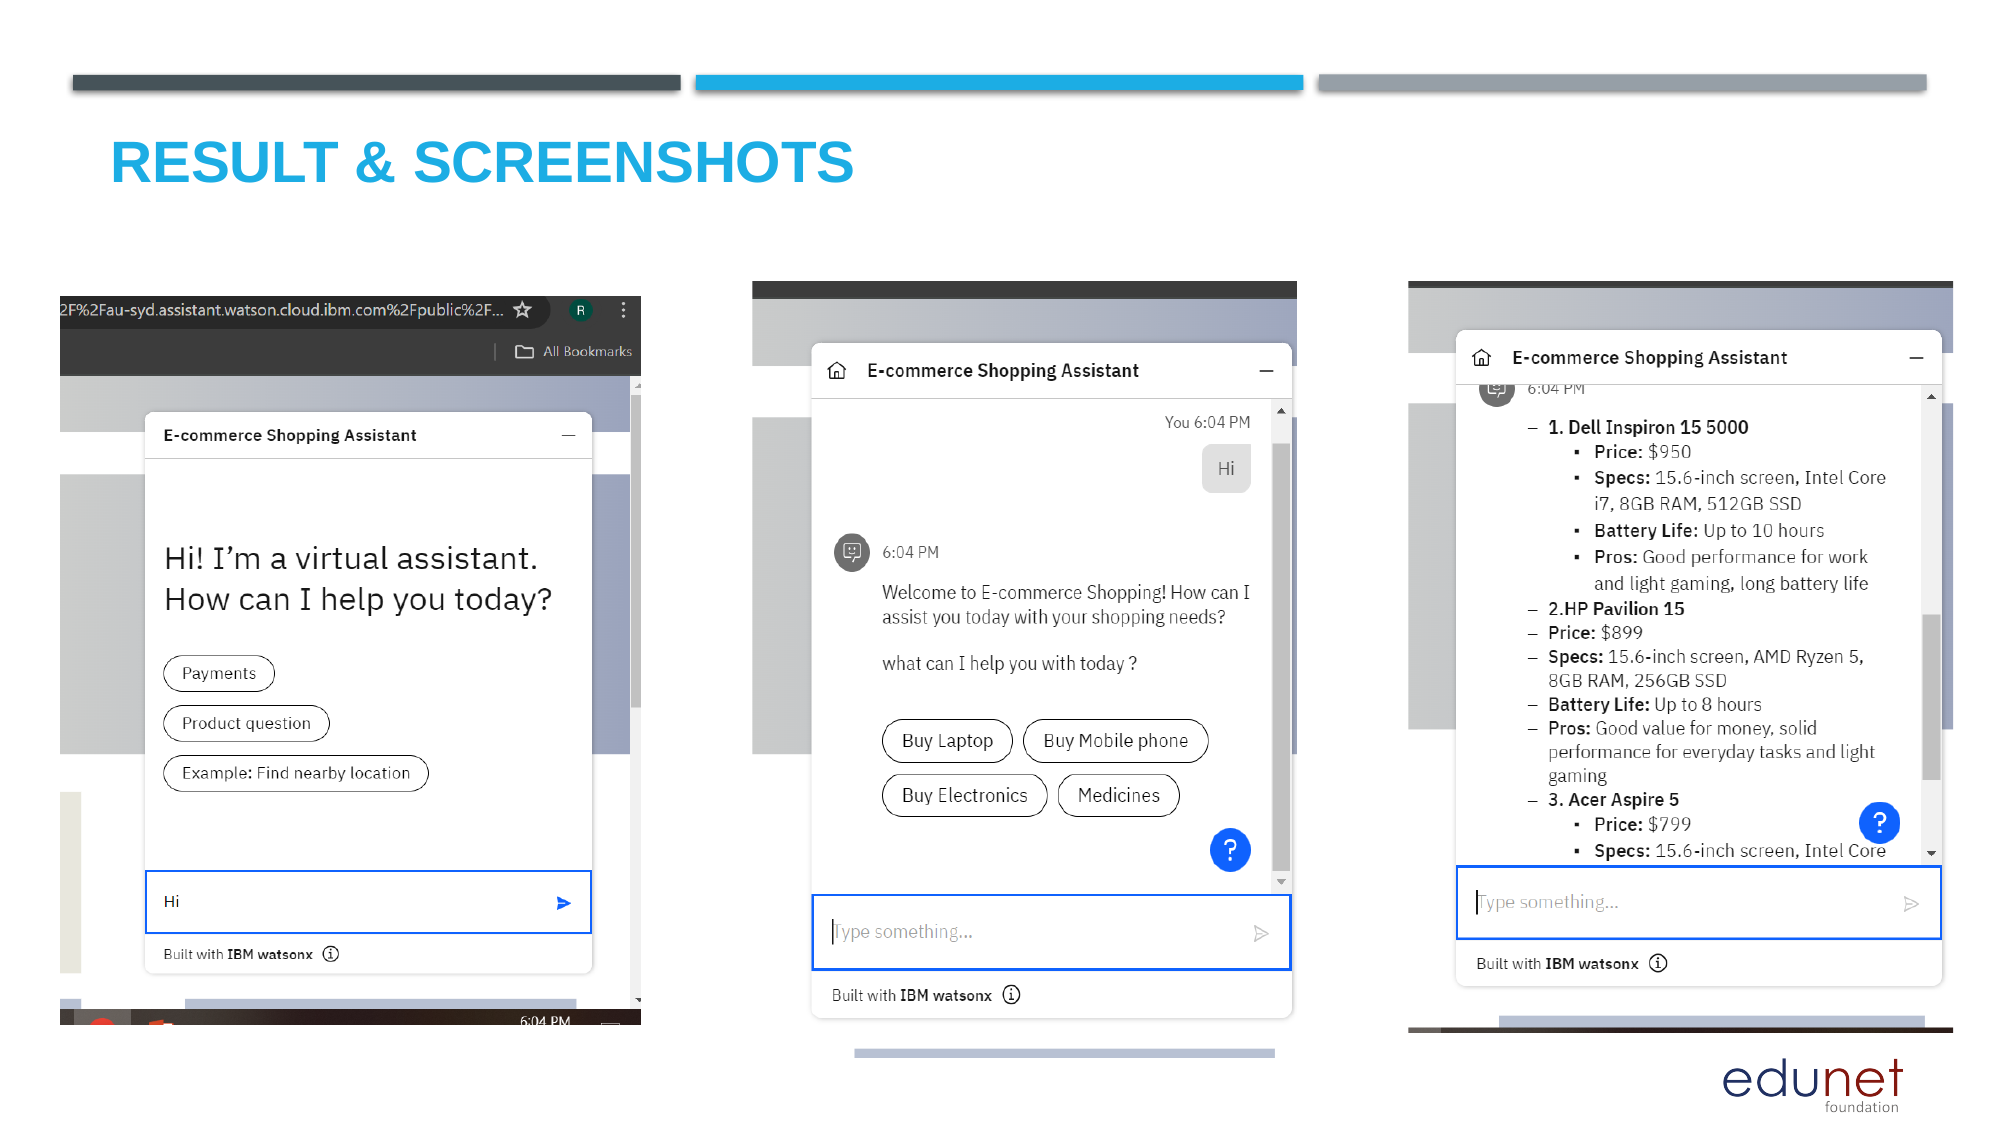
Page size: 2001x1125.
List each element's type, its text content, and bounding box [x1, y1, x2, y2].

picture [751, 280, 1298, 1058]
picture [1719, 1056, 1905, 1116]
picture [1407, 280, 1954, 1034]
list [59, 296, 642, 1026]
title Result & SCREENSHOTs [95, 115, 1905, 203]
